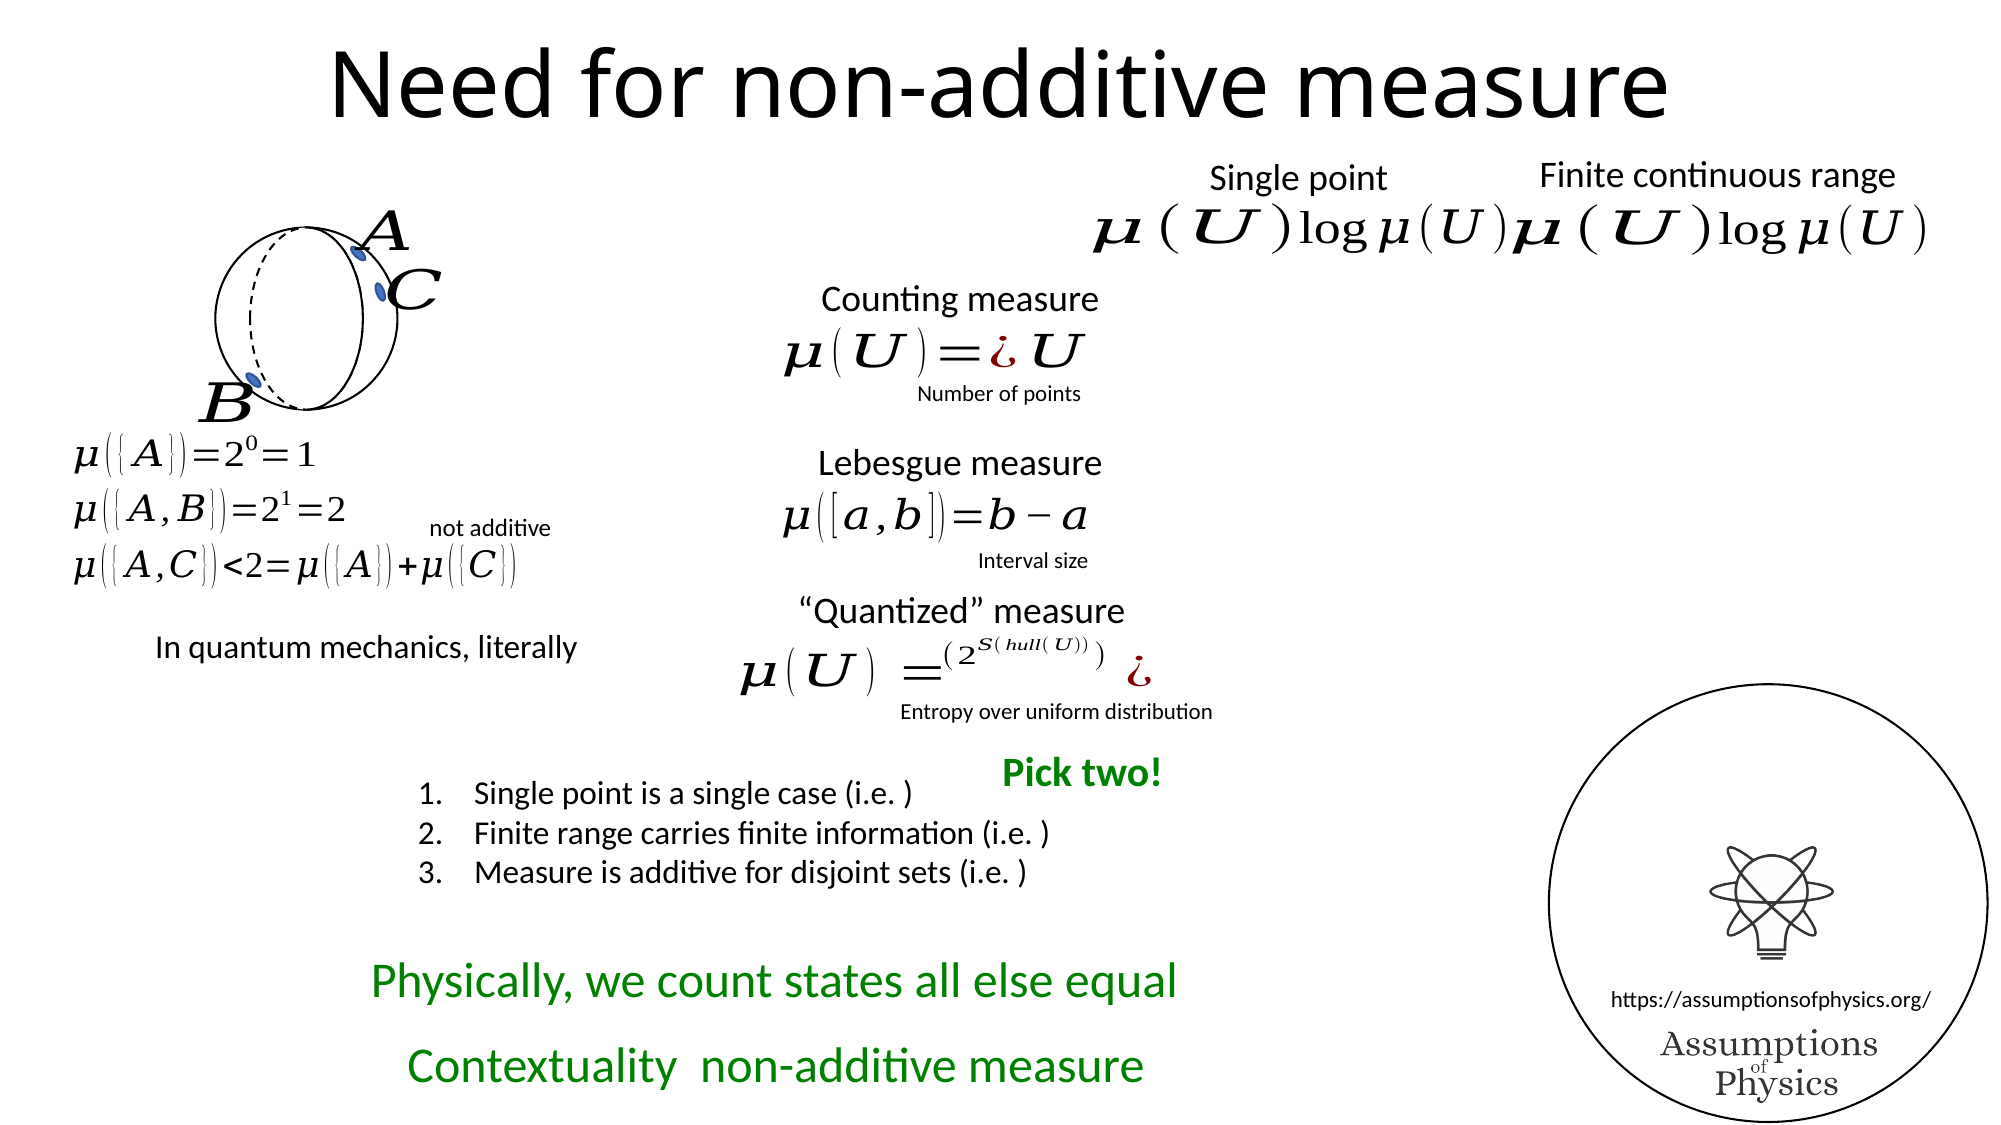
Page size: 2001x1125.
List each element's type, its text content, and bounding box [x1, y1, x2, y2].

text_box not additive [517, 503, 567, 549]
text_box Physically, we count states all else equal [352, 939, 1197, 1015]
picture [1660, 1029, 1877, 1103]
title Need for non-additive measure [17, 13, 1983, 162]
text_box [72, 202, 517, 592]
text_box Pick two! [987, 737, 1178, 802]
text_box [737, 142, 1929, 730]
picture [1709, 846, 1834, 960]
